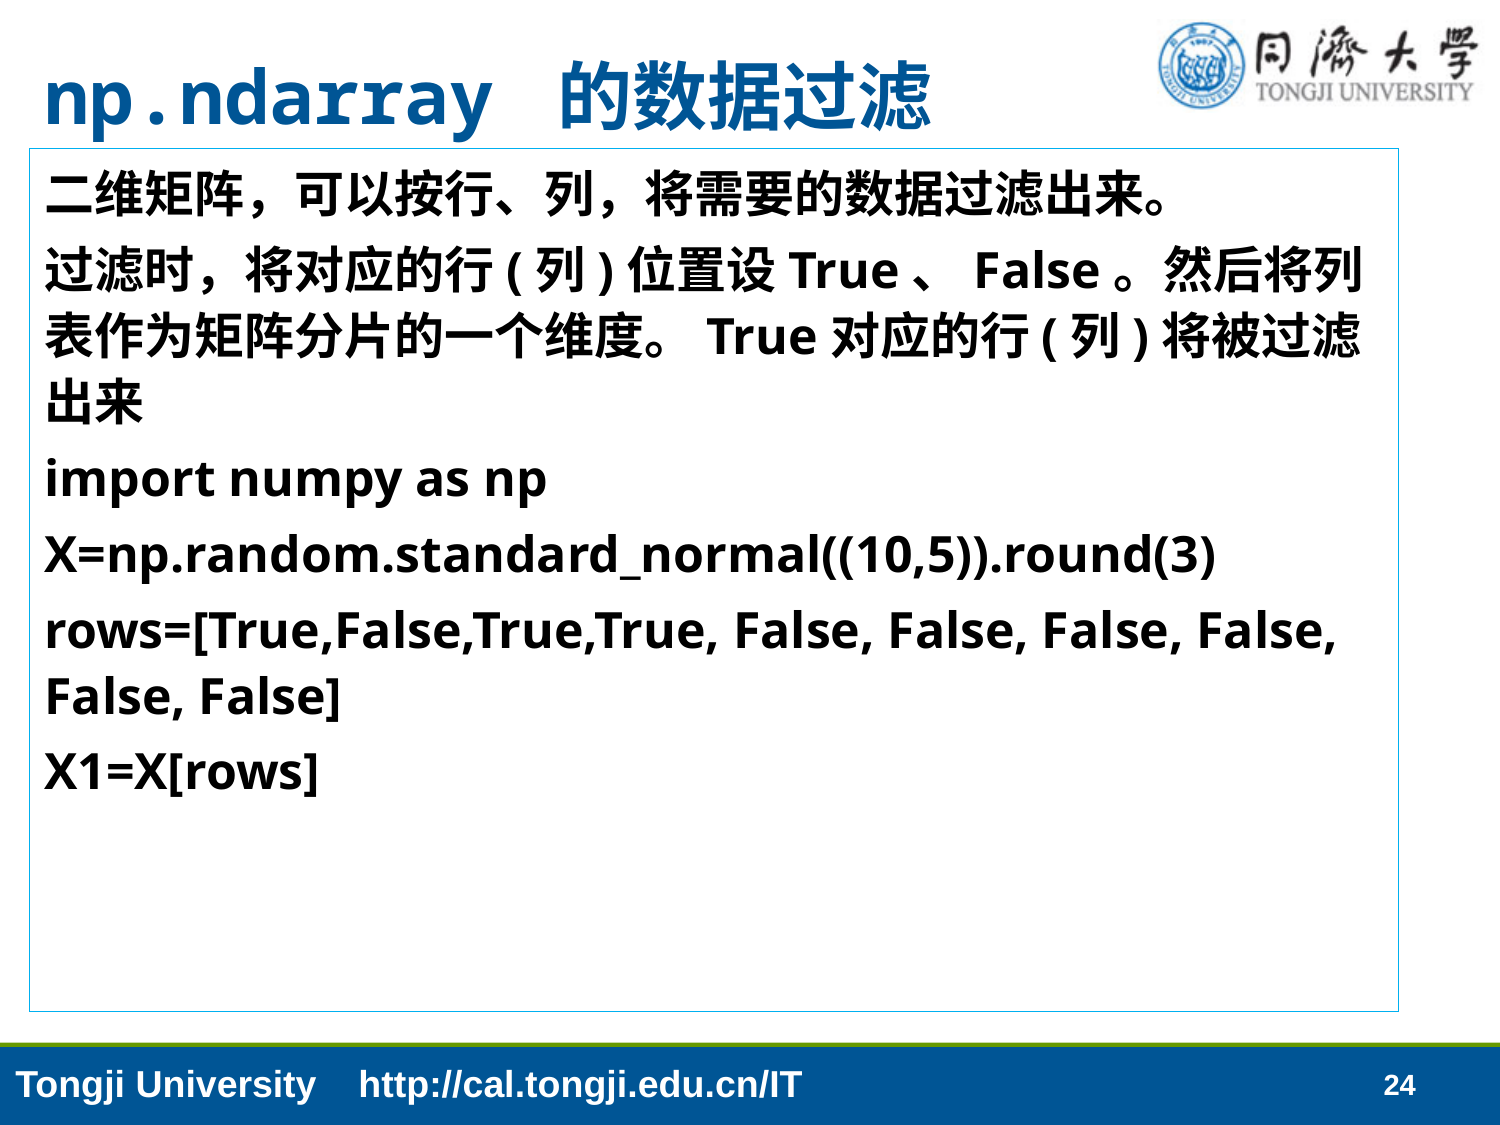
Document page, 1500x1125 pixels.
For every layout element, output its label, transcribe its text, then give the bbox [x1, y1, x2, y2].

title np.ndarray 的数据过滤 [29, 19, 1380, 148]
list 二维矩阵，可以按行、列，将需要的数据过滤出来。 过滤时，将对应的行(列)位置设True、False。然后将列表作为矩阵分片的一个维度。True对应的行(列)将被过滤出来 import numpy as np X=np.random.standard_normal((10,5)).round(3) rows=[True,False,True,True, False, False, False, False, False, False] X1=X[rows] [29, 148, 1399, 1012]
picture [1380, 19, 1495, 113]
